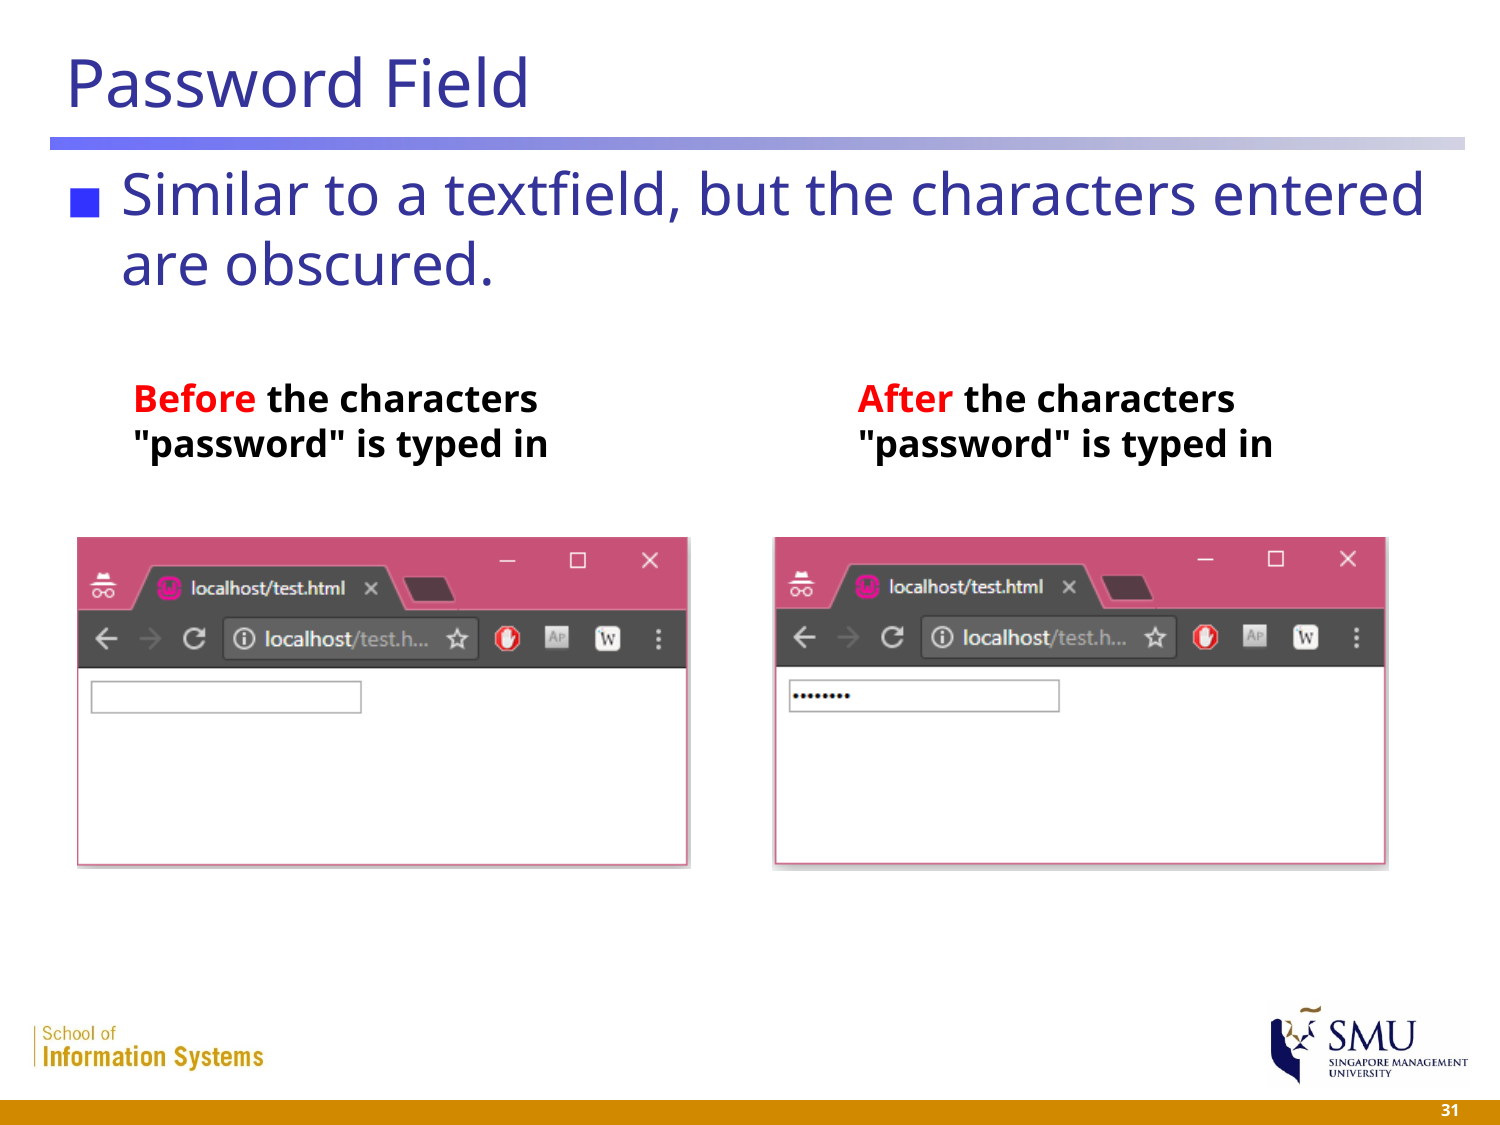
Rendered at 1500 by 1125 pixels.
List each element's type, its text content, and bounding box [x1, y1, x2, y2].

text_box Before the characters "password" is typed in [117, 367, 593, 473]
text_box After the characters "password" is typed in [842, 367, 1318, 473]
picture [77, 537, 691, 870]
picture [772, 537, 1389, 871]
title Password Field [50, 24, 1463, 138]
list Similar to a textfield, but the characters entered are obscured. [50, 149, 1463, 1063]
picture [1267, 999, 1471, 1072]
picture [27, 1012, 267, 1073]
slide_number 31 [1262, 1072, 1475, 1123]
